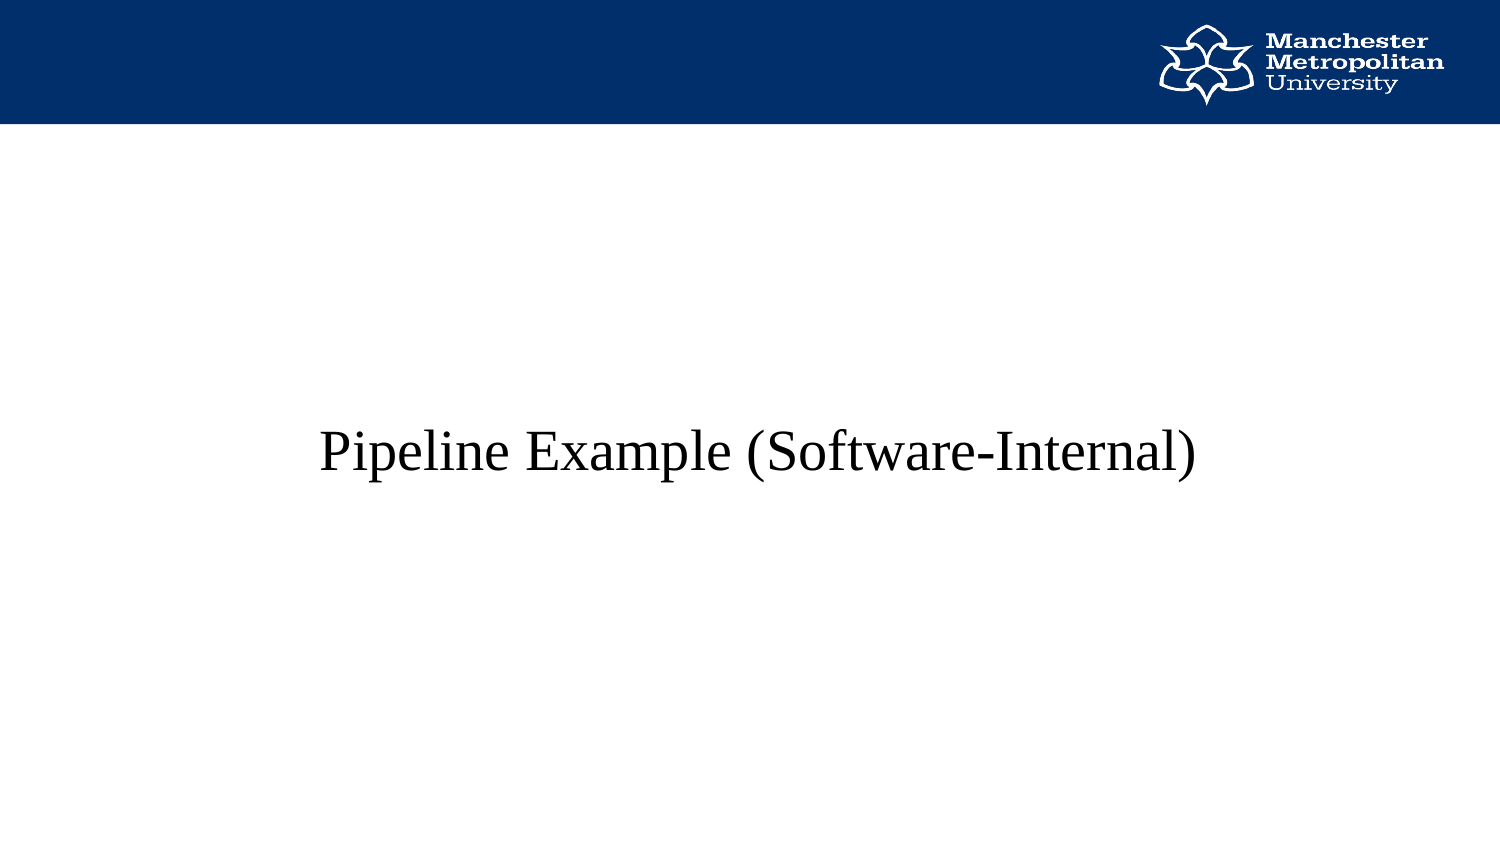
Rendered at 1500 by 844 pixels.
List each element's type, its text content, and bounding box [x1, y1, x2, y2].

picture [1094, 0, 1500, 172]
text_box Pipeline Example (Software-Internal) [304, 404, 1279, 490]
